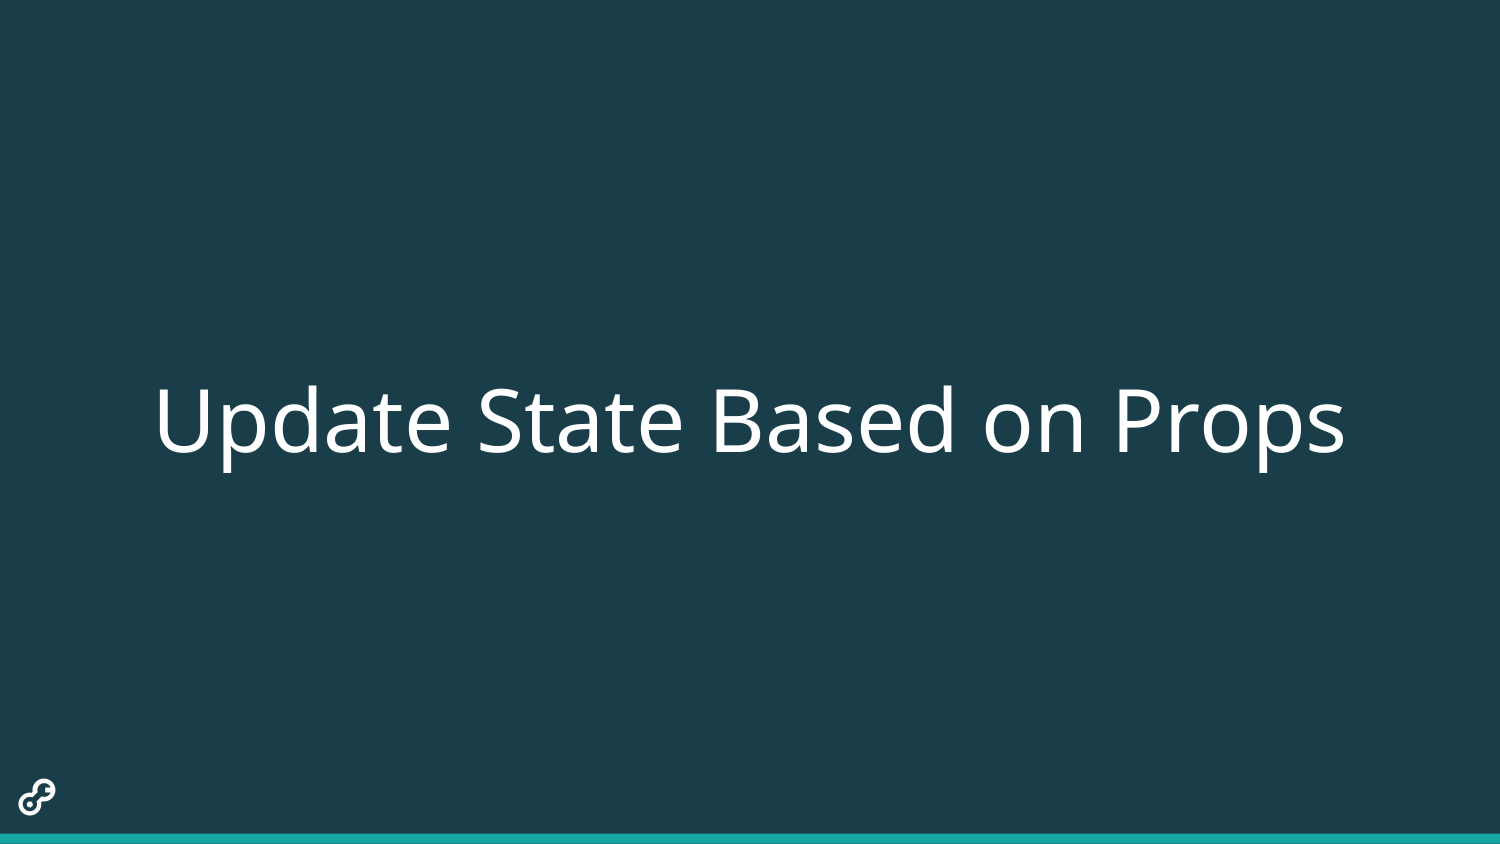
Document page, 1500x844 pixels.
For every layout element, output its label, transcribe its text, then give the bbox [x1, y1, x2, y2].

title Update State Based on Props [51, 358, 1449, 486]
picture [12, 772, 62, 822]
